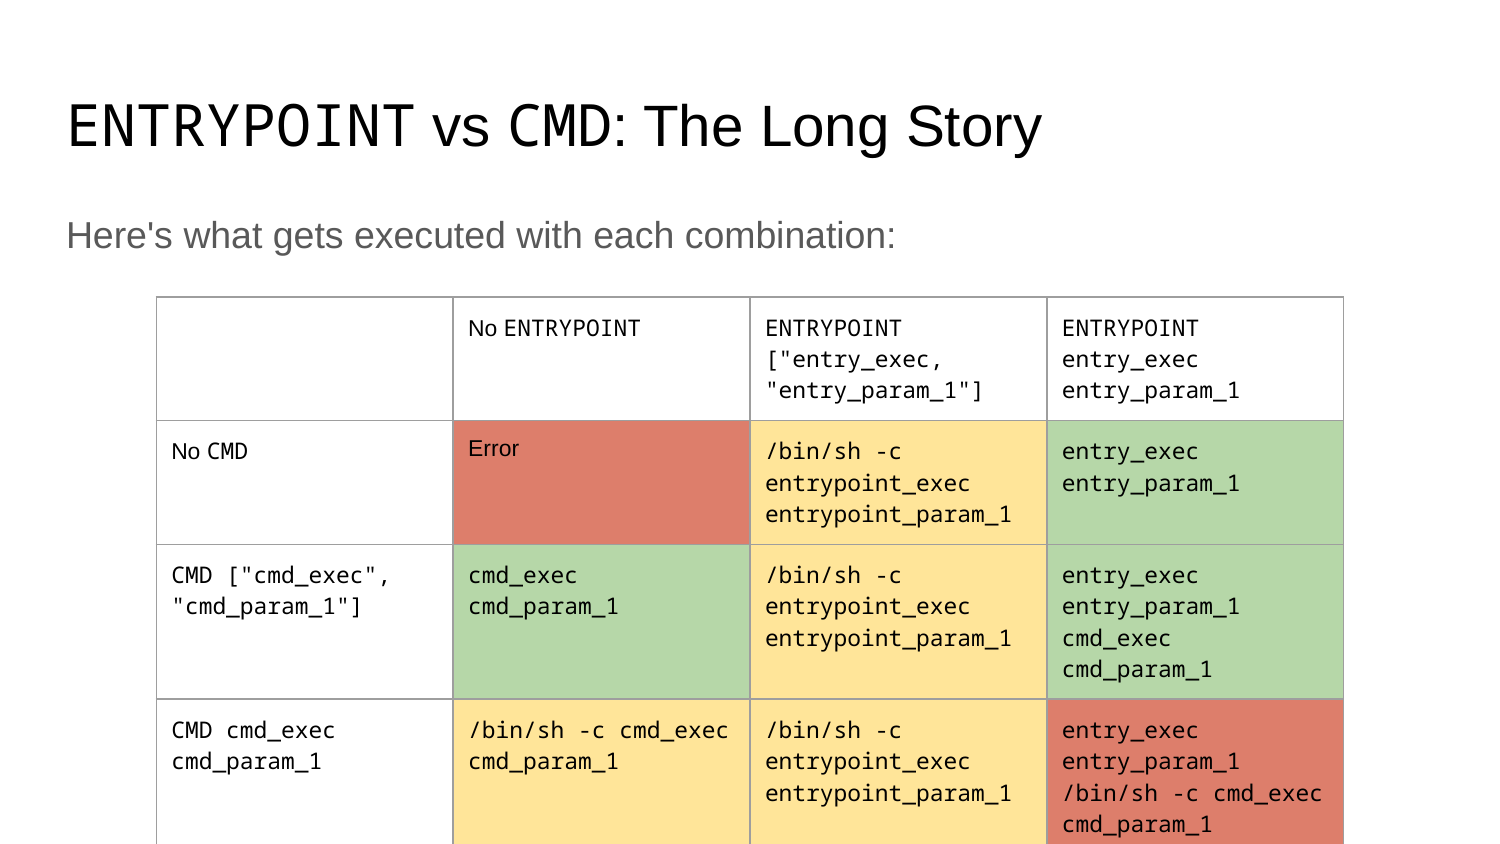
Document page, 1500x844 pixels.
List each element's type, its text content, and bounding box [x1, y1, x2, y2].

table_header ENTRYPOINT ["entry_exec, "entry_param_1"] [751, 298, 1046, 420]
title ENTRYPOINT vs CMD: The Long Story [51, 72, 1449, 167]
table_header ENTRYPOINT entry_exec entry_param_1 [1048, 298, 1343, 420]
table_cell Error [454, 421, 749, 544]
table_cell cmd_exec cmd_param_1 [454, 545, 749, 698]
table_cell entry_exec entry_param_1 /bin/sh -c cmd_exec cmd_param_1 [1048, 700, 1343, 844]
table_cell CMD ["cmd_exec", "cmd_param_1"] [157, 545, 452, 698]
table_cell /bin/sh -c cmd_exec cmd_param_1 [454, 700, 749, 844]
table_cell CMD cmd_exec cmd_param_1 [157, 700, 452, 844]
table_cell /bin/sh -c entrypoint_exec entrypoint_param_1 [751, 700, 1046, 844]
table_cell entry_exec entry_param_1 cmd_exec cmd_param_1 [1048, 545, 1343, 698]
table_header [157, 298, 452, 420]
table_cell No CMD [157, 421, 452, 544]
list Here's what gets executed with each combination: [51, 189, 1449, 750]
table_cell entry_exec entry_param_1 [1048, 421, 1343, 544]
table_header No ENTRYPOINT [454, 298, 749, 420]
table_cell /bin/sh -c entrypoint_exec entrypoint_param_1 [751, 421, 1046, 544]
table_cell /bin/sh -c entrypoint_exec entrypoint_param_1 [751, 545, 1046, 698]
